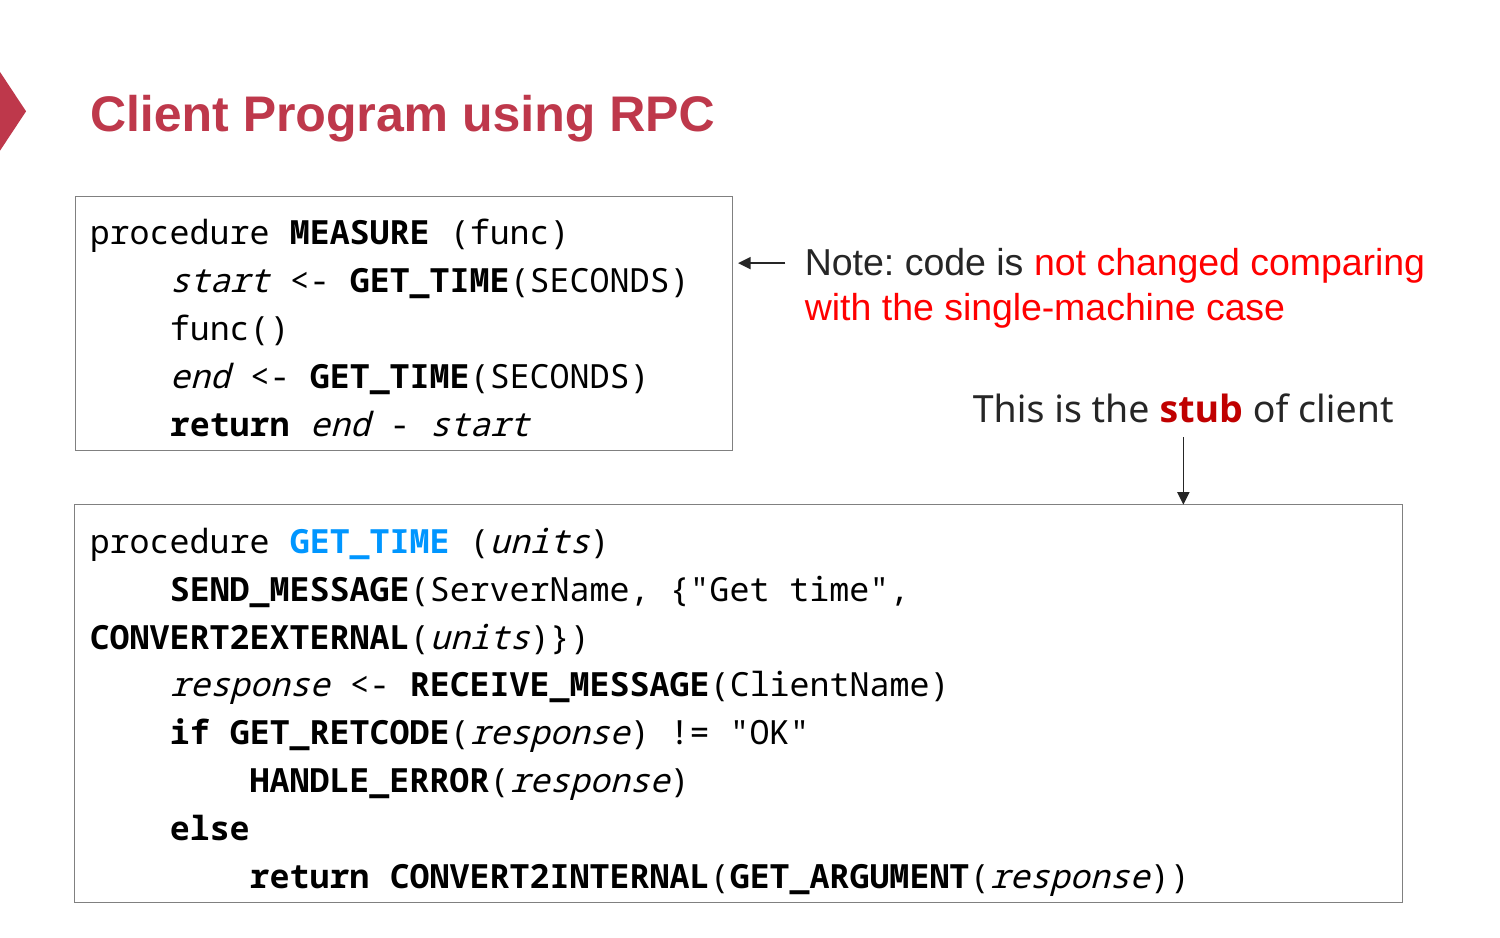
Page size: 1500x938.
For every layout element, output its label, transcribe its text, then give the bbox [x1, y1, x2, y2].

text_box Note: code is not changed comparing with the single-machine case [790, 230, 1451, 336]
text_box procedure GET_TIME (units) SEND_MESSAGE(ServerName, {"Get time", CONVERT2EXTERNAL(units)}) response <- RECEIVE_MESSAGE(ClientName) if GET_RETCODE(response) != "OK" HANDLE_ERROR(response) else return CONVERT2INTERNAL(GET_ARGUMENT(response)) [74, 504, 1403, 903]
slide_number [1074, 868, 1425, 919]
title Client Program using RPC [75, 37, 1425, 186]
text_box This is the stub of client [958, 377, 1409, 438]
text_box procedure MEASURE (func) start <- GET_TIME(SECONDS) func() end <- GET_TIME(SECONDS) return end - start [75, 196, 733, 451]
